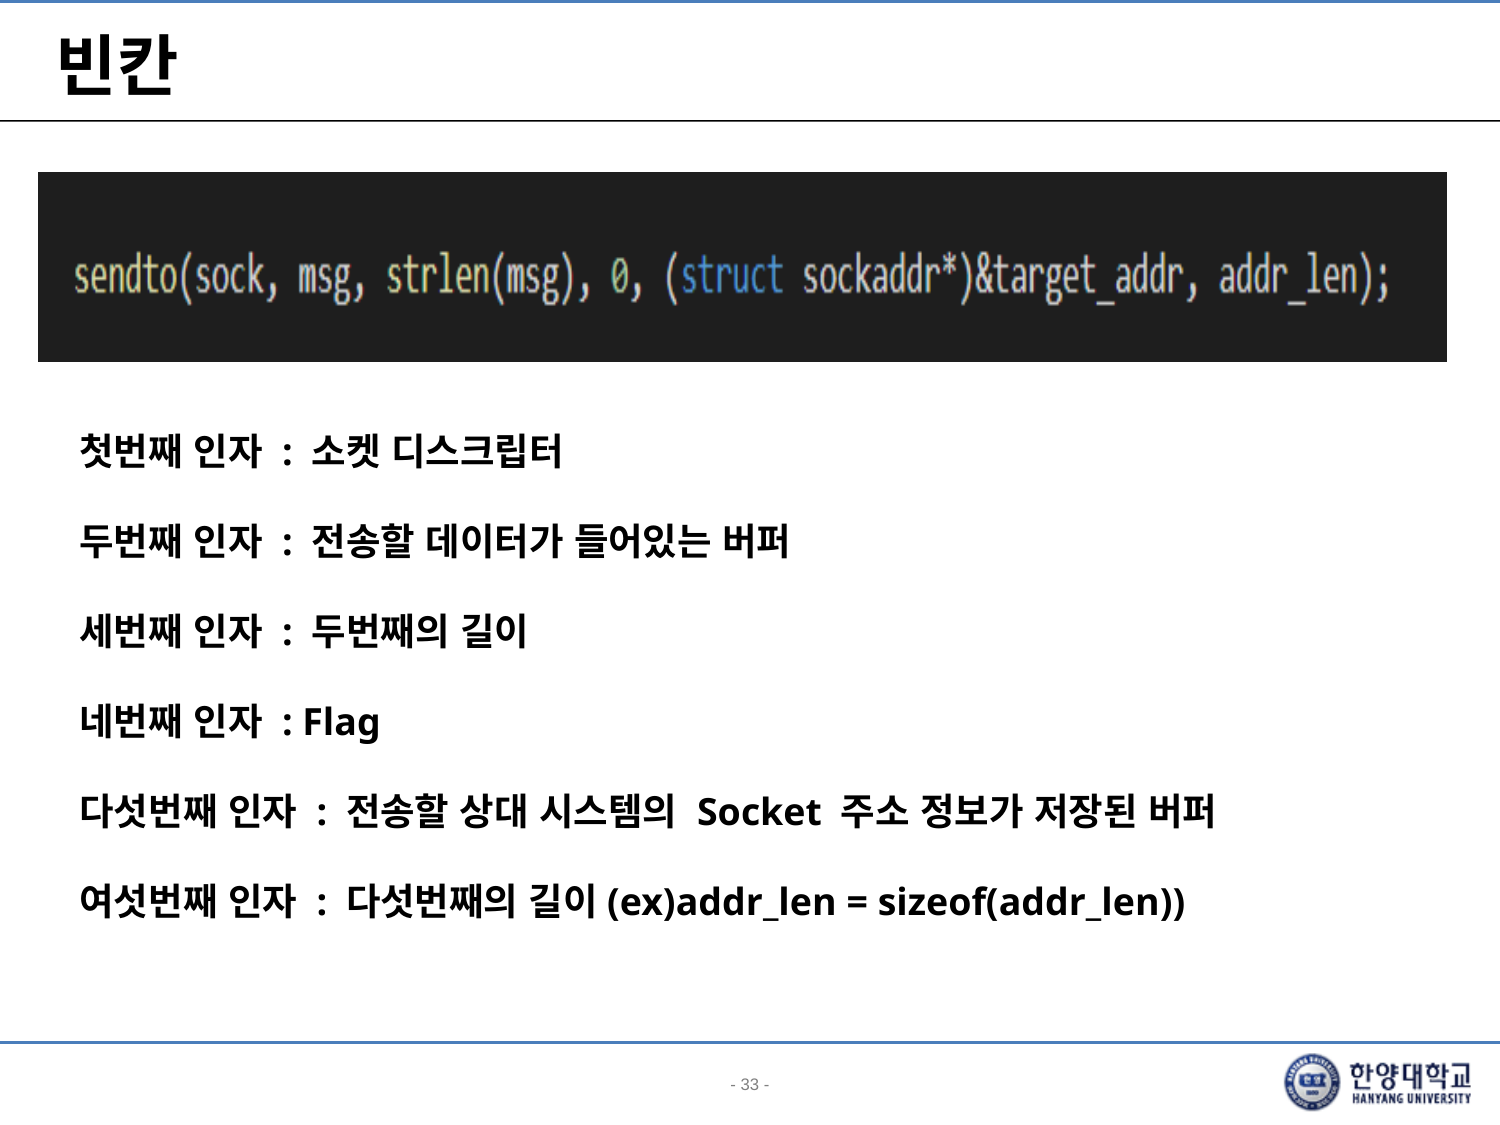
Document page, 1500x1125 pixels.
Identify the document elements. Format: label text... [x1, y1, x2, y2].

picture [1264, 1052, 1496, 1113]
title 빈칸 [40, 32, 1449, 95]
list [38, 172, 1447, 362]
text_box 첫번째 인자 : 소켓 디스크립터 두번째 인자 : 전송할 데이터가 들어있는 버퍼 세번째 인자 : 두번째의 길이 네번째 인자 : Flag 다섯번째 인자 : 전송할 상대 시스템의 Socket 주소 정보가 저장된 버퍼 여섯번째 인자 : 다섯번째의 길이(ex)addr_len = sizeof(addr_len)) [64, 420, 1436, 976]
